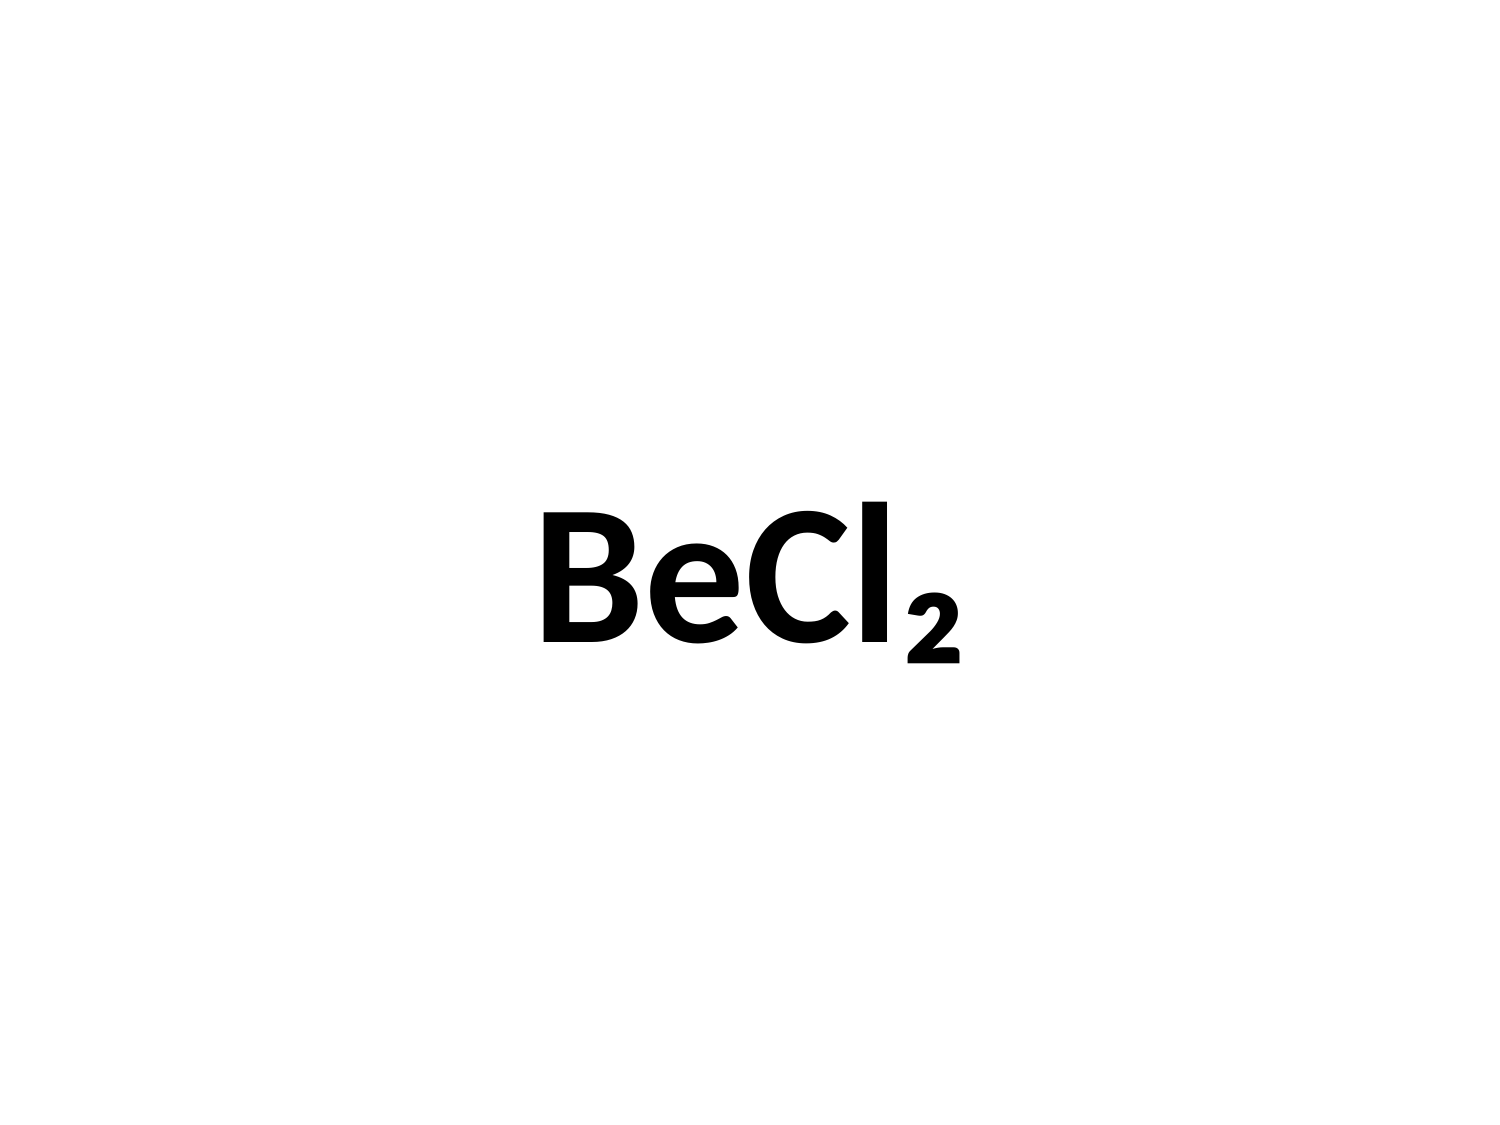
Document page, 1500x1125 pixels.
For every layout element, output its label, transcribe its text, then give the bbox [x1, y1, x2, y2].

text_box BeCl₂ [0, 435, 1500, 690]
